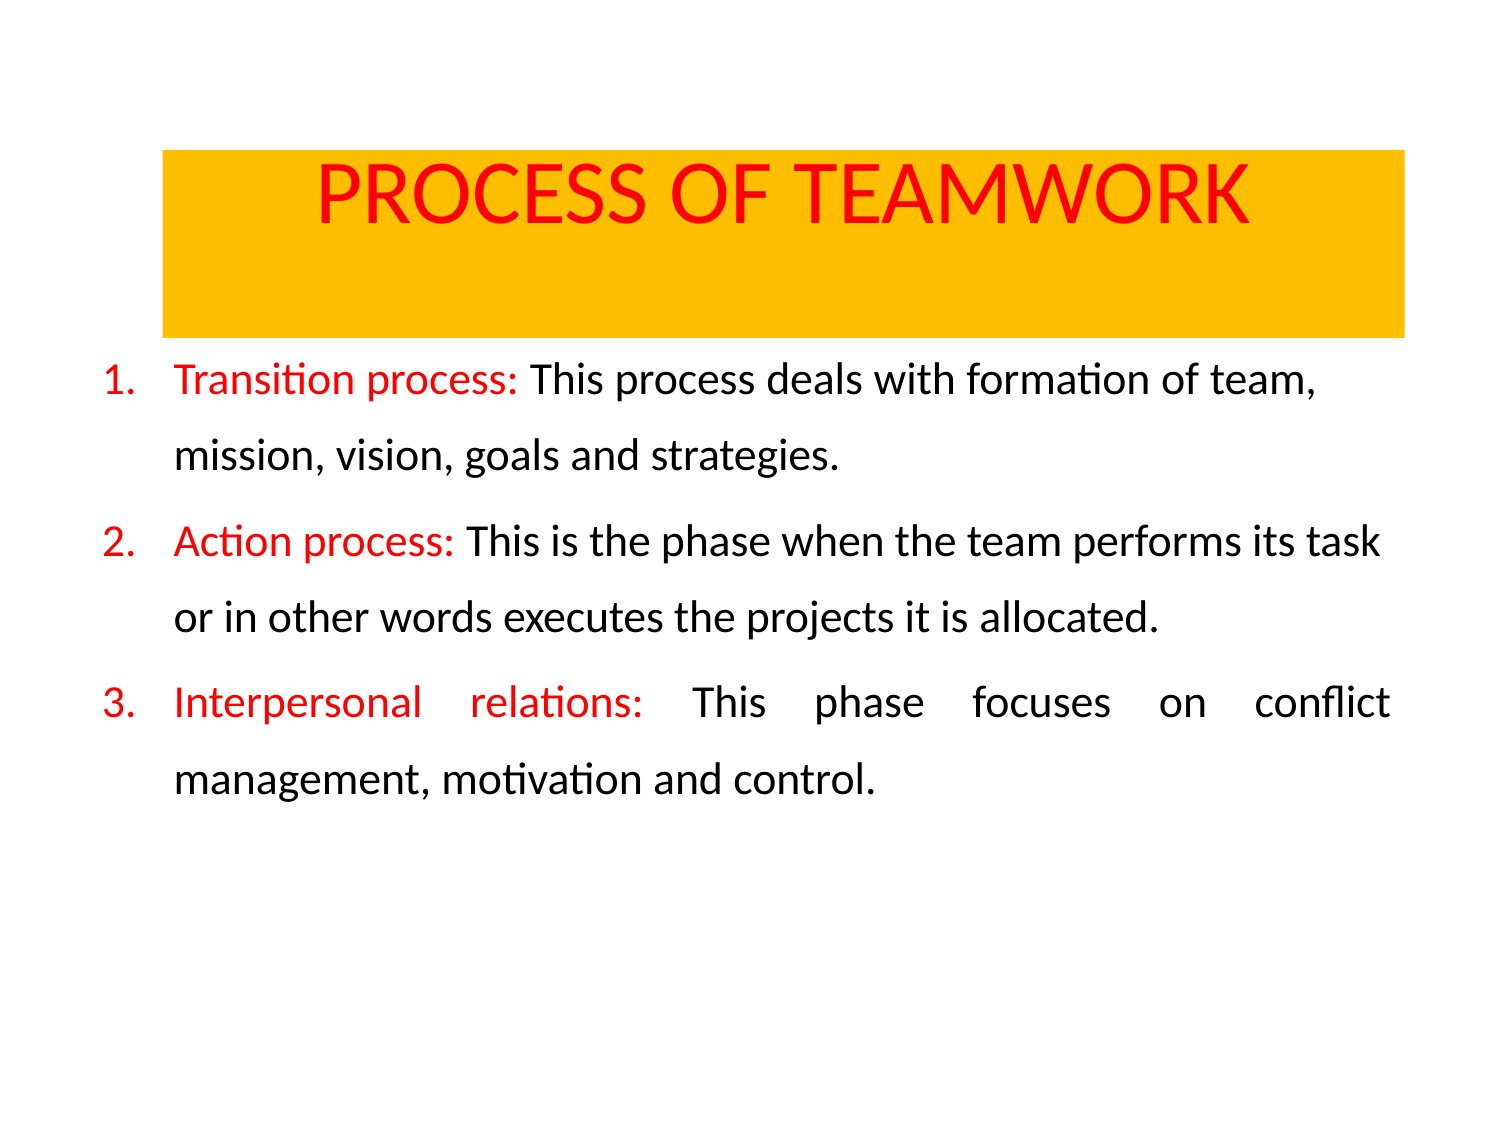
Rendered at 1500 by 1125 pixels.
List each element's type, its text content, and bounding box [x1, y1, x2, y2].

title PROCESS OF TEAMWORK [162, 149, 1405, 338]
text_box Transition process: This process deals with formation of team, mission, vision, goals and strategies. Action process: This is the phase when the team performs its task or in other words executes the projects it is allocated. Interpersonal relations: This phase focuses on conflict management, motivation and control. [99, 324, 1393, 804]
